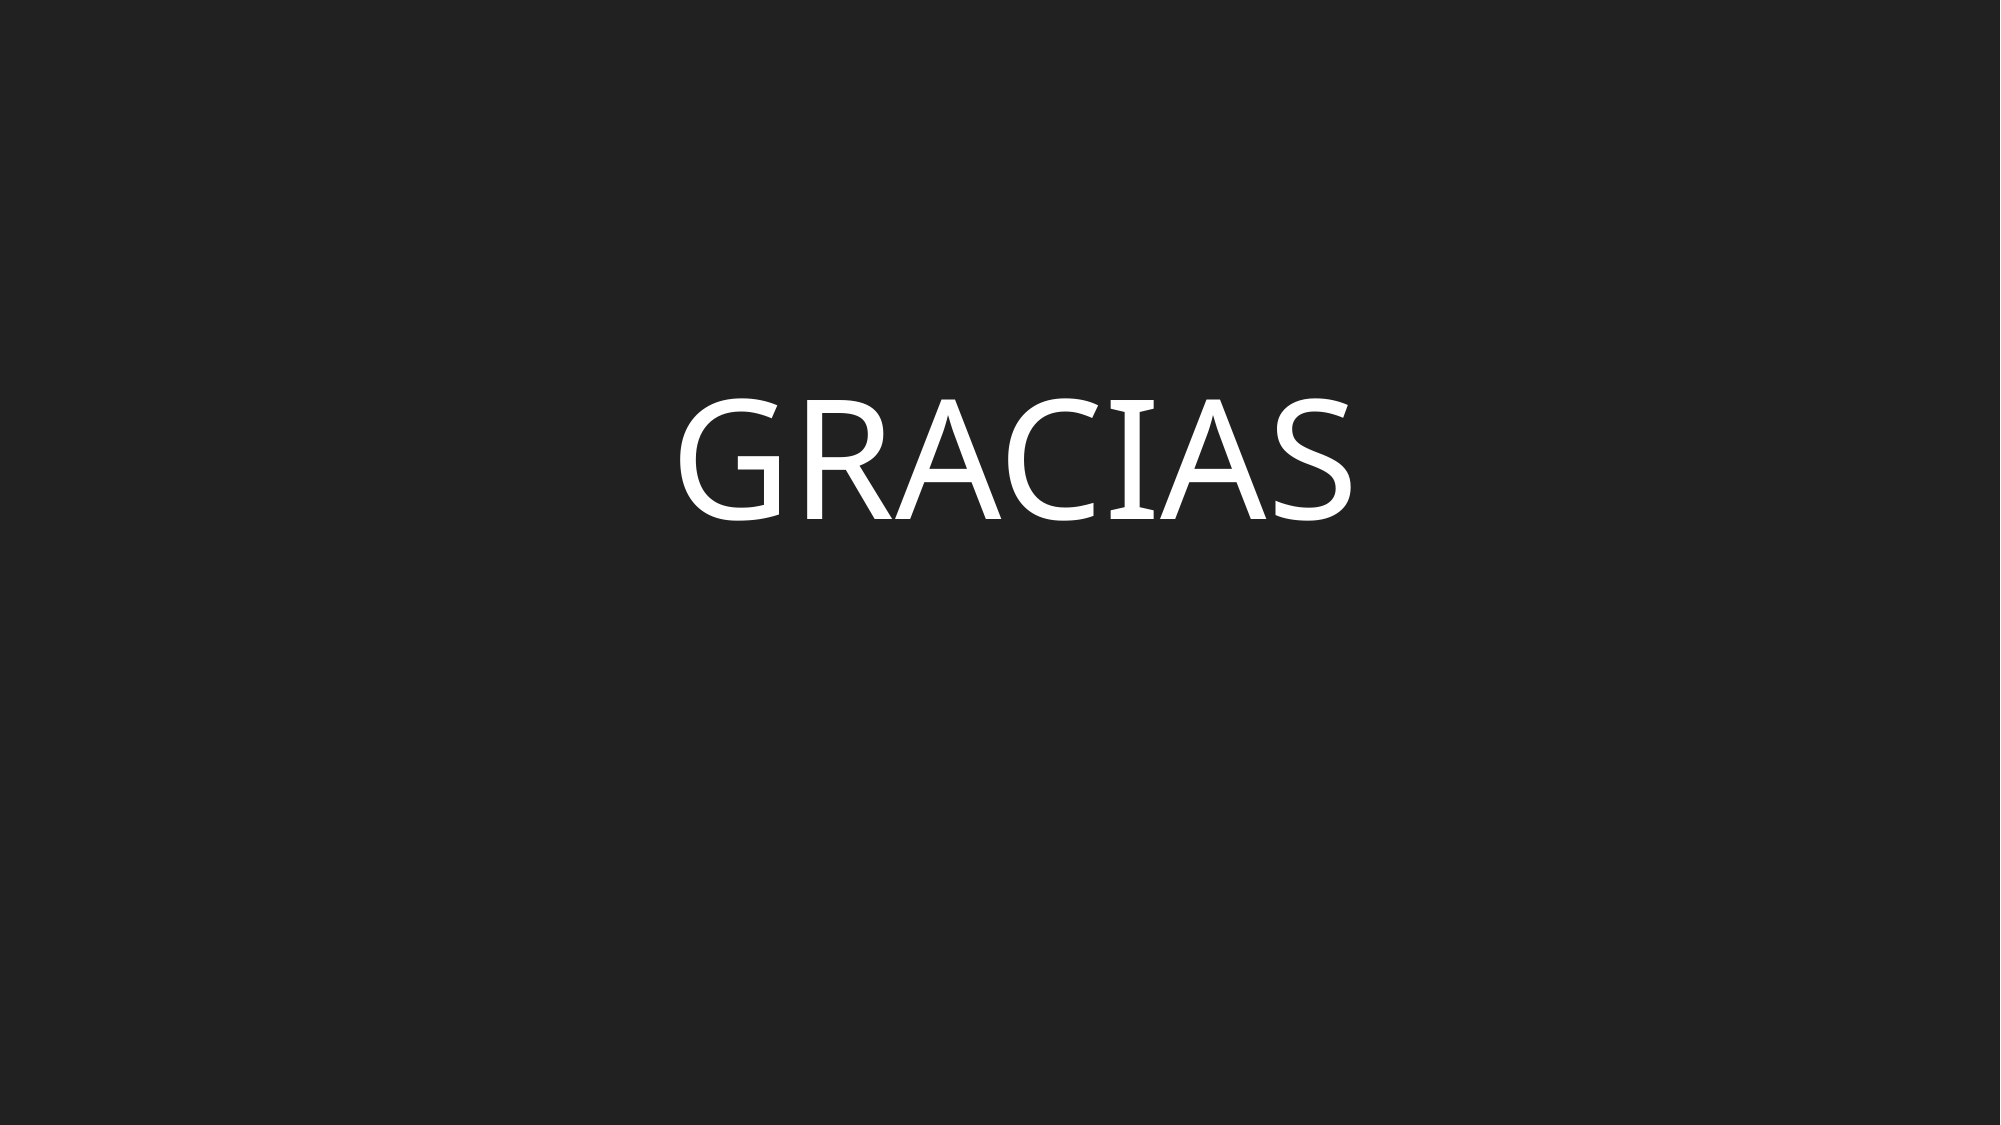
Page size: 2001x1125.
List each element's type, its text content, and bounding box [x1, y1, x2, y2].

text_box GRACIAS [655, 345, 1561, 561]
